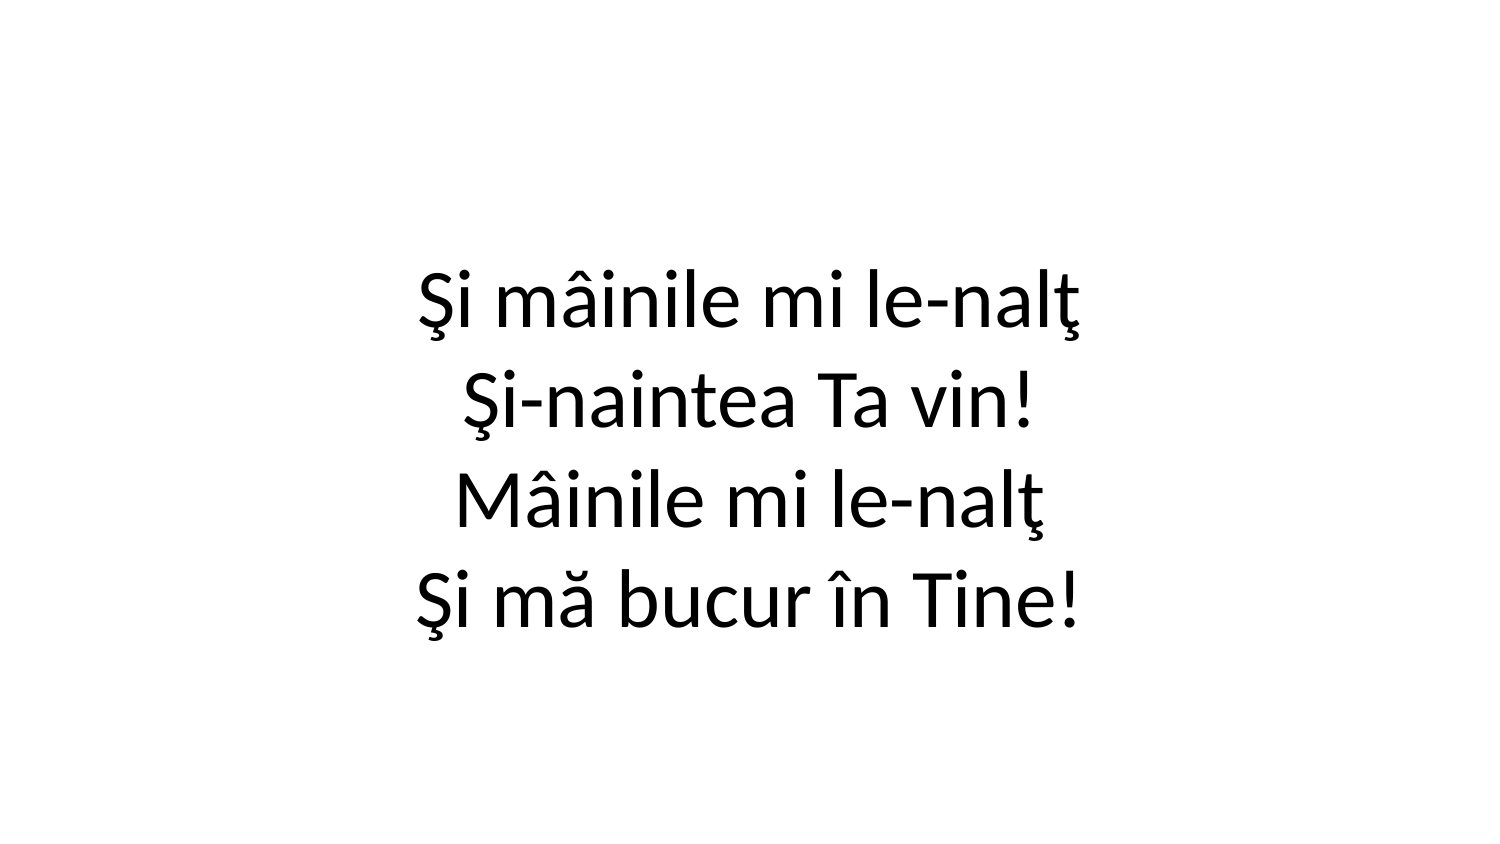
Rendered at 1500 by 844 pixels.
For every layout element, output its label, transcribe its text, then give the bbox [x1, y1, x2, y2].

text_box Şi mâinile mi le-nalţ Şi-naintea Ta vin! Mâinile mi le-nalţ Şi mă bucur în Tine! [400, 192, 1100, 652]
